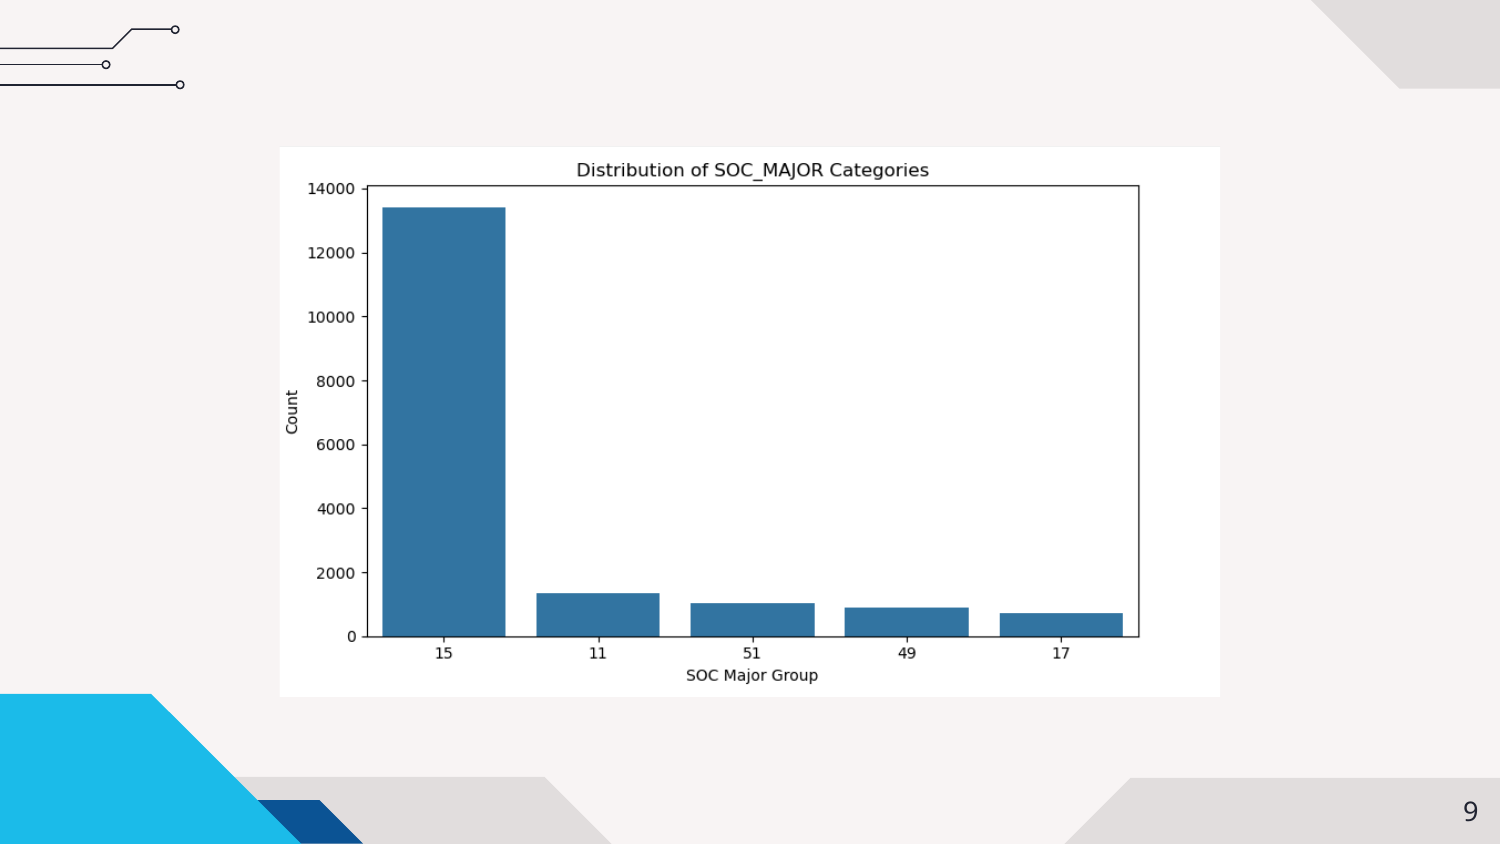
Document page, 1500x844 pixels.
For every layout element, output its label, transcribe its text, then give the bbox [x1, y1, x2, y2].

slide_number ‹#› [1403, 779, 1494, 844]
picture [279, 146, 1221, 698]
